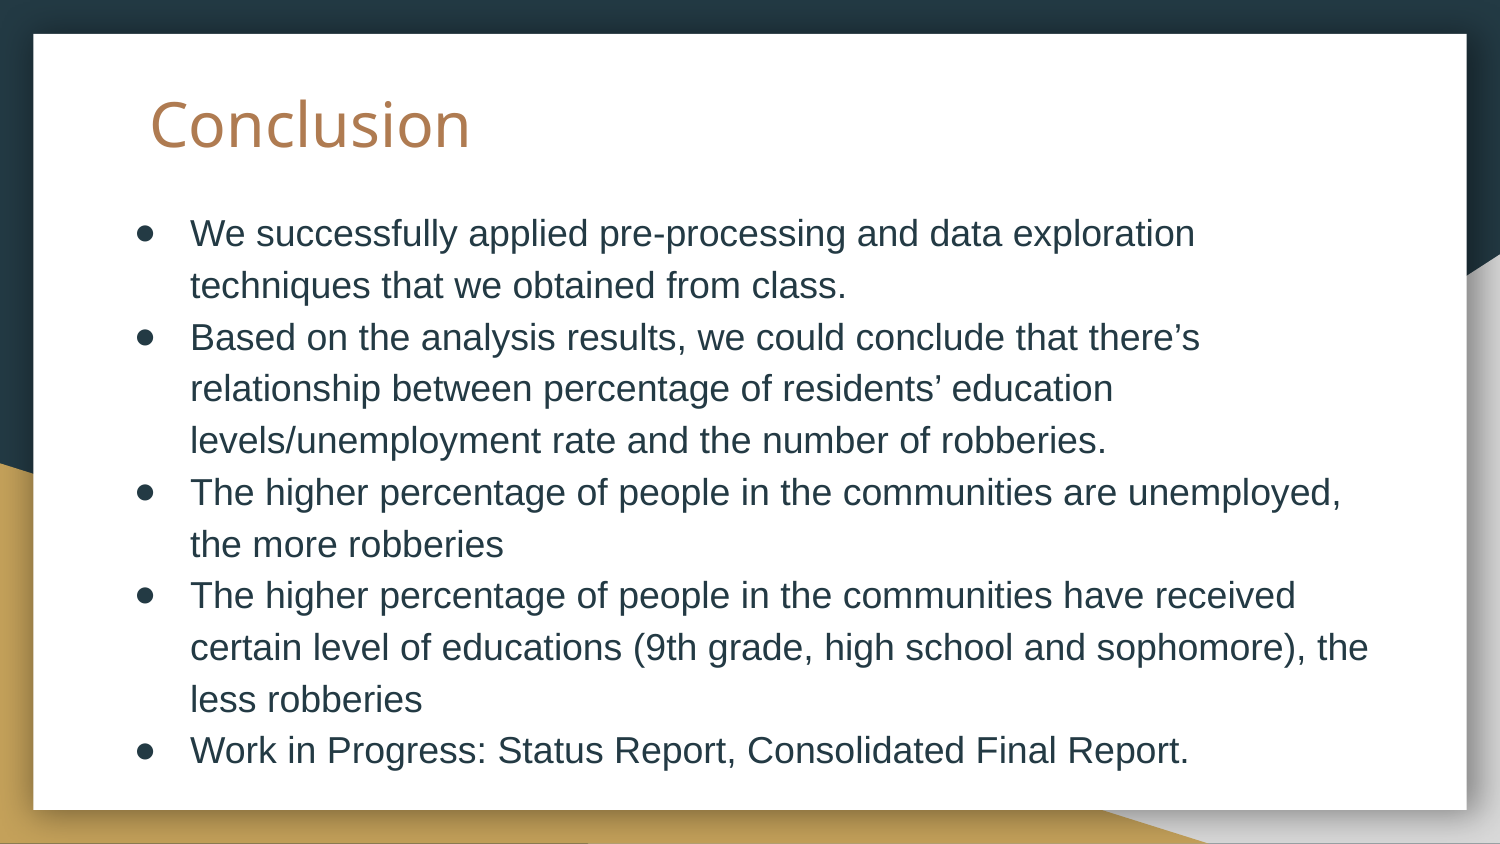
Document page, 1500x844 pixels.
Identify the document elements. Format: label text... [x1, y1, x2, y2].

list We successfully applied pre-processing and data exploration techniques that we obtained from class. Based on the analysis results, we could conclude that there’s relationship between percentage of residents’ education levels/unemployment rate and the number of robberies. The higher percentage of people in the communities are unemployed, the more robberies The higher percentage of people in the communities have received certain level of educations (9th grade, high school and sophomore), the less robberies Work in Progress: Status Report, Consolidated Final Report. [100, 187, 1400, 589]
title Conclusion [134, 69, 1366, 187]
